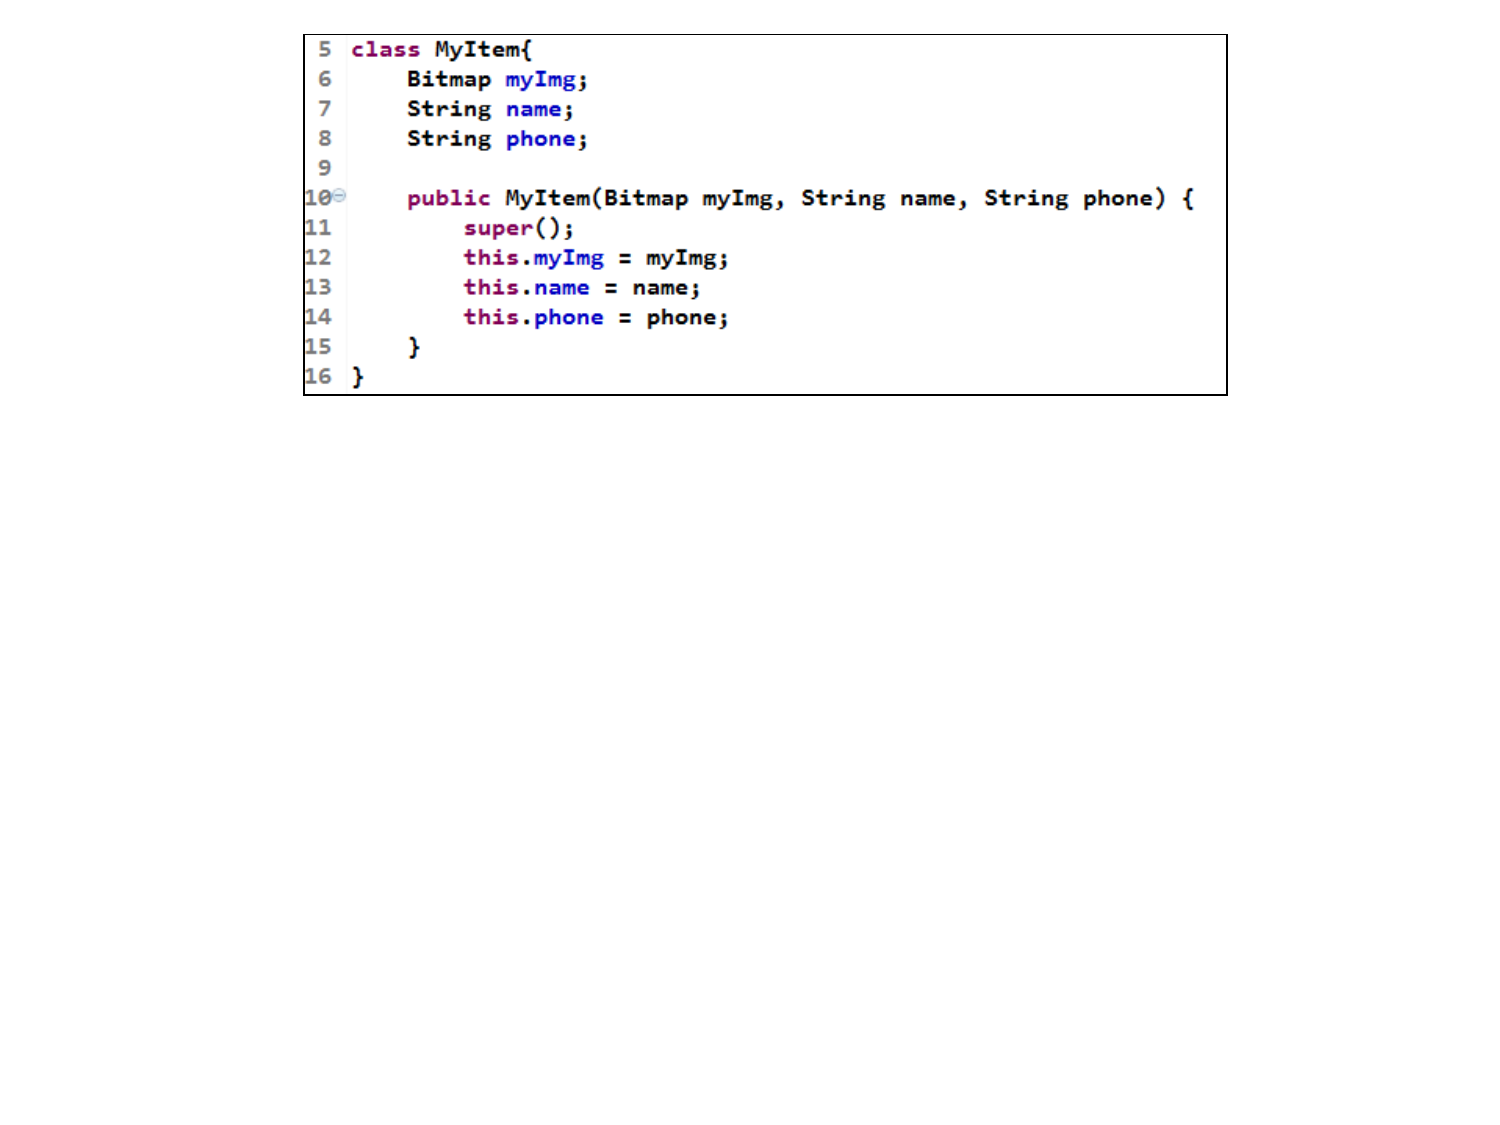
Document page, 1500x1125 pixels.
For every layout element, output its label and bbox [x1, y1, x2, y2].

picture [304, 34, 1227, 395]
